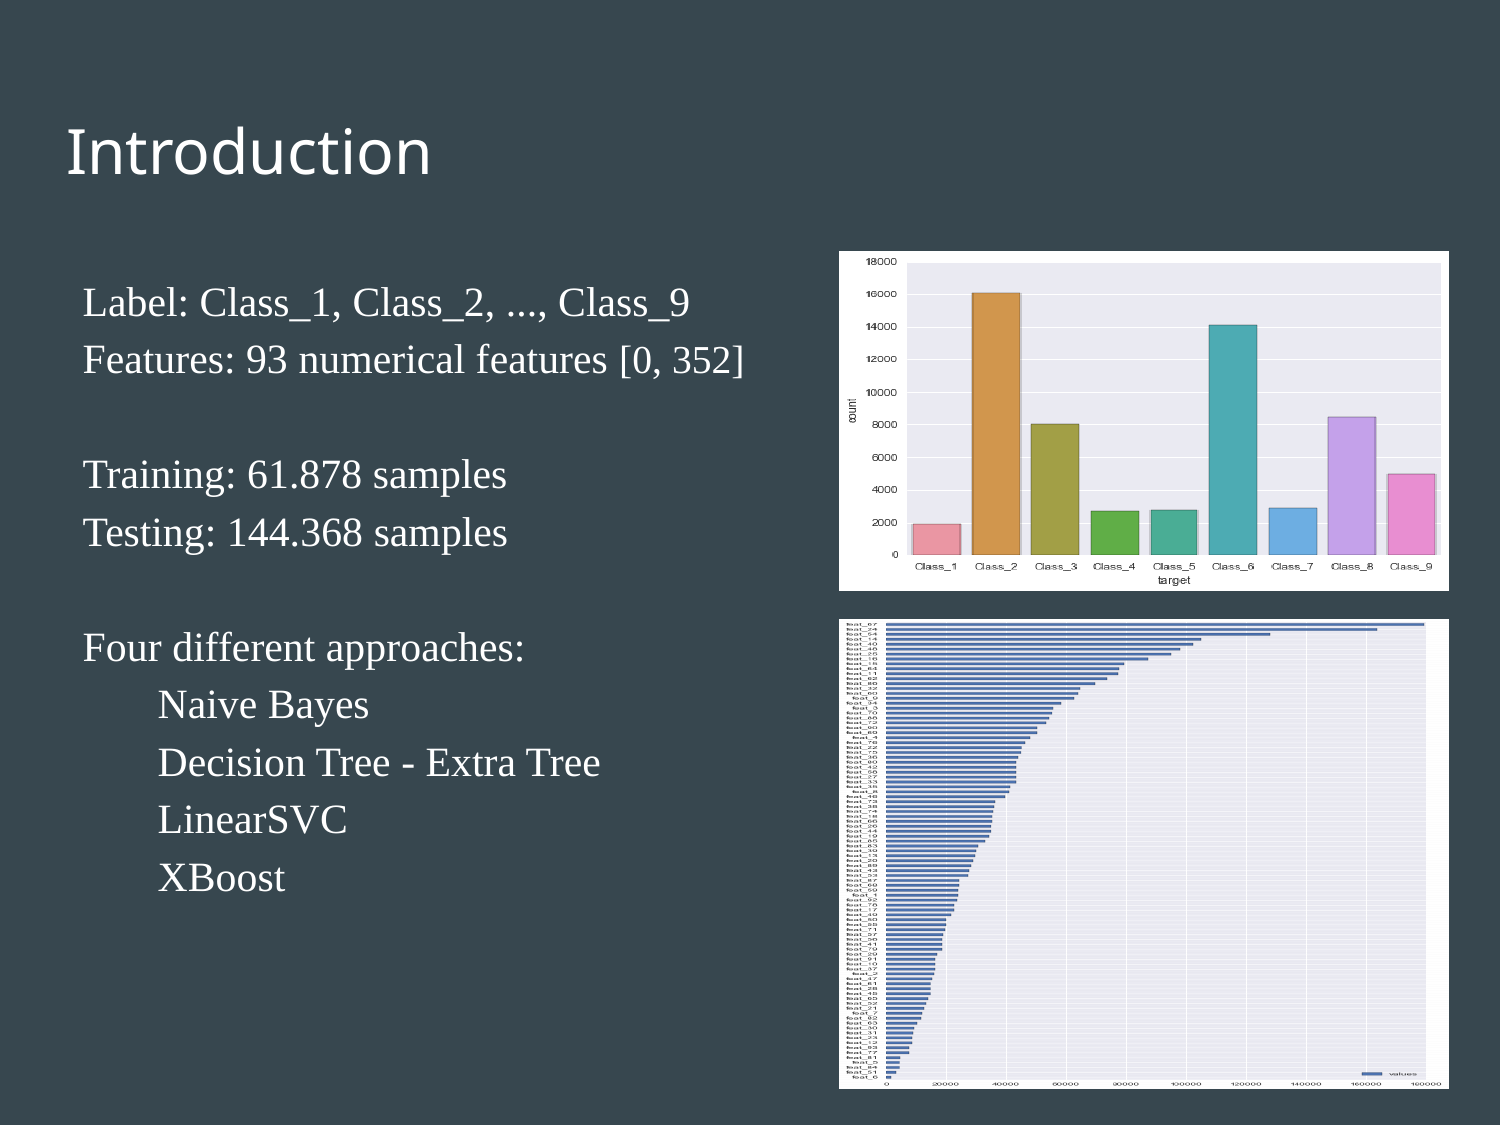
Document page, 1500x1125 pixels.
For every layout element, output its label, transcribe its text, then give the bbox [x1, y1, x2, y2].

list Label: Class_1, Class_2, ..., Class_9 Features: 93 numerical features [0, 352] Training: 61.878 samples Testing: 144.368 samples Four different approaches: Naive Bayes Decision Tree - Extra Tree LinearSVC XBoost [51, 252, 823, 1000]
title Introduction [51, 97, 1449, 223]
picture [839, 251, 1450, 591]
picture [839, 619, 1450, 1090]
